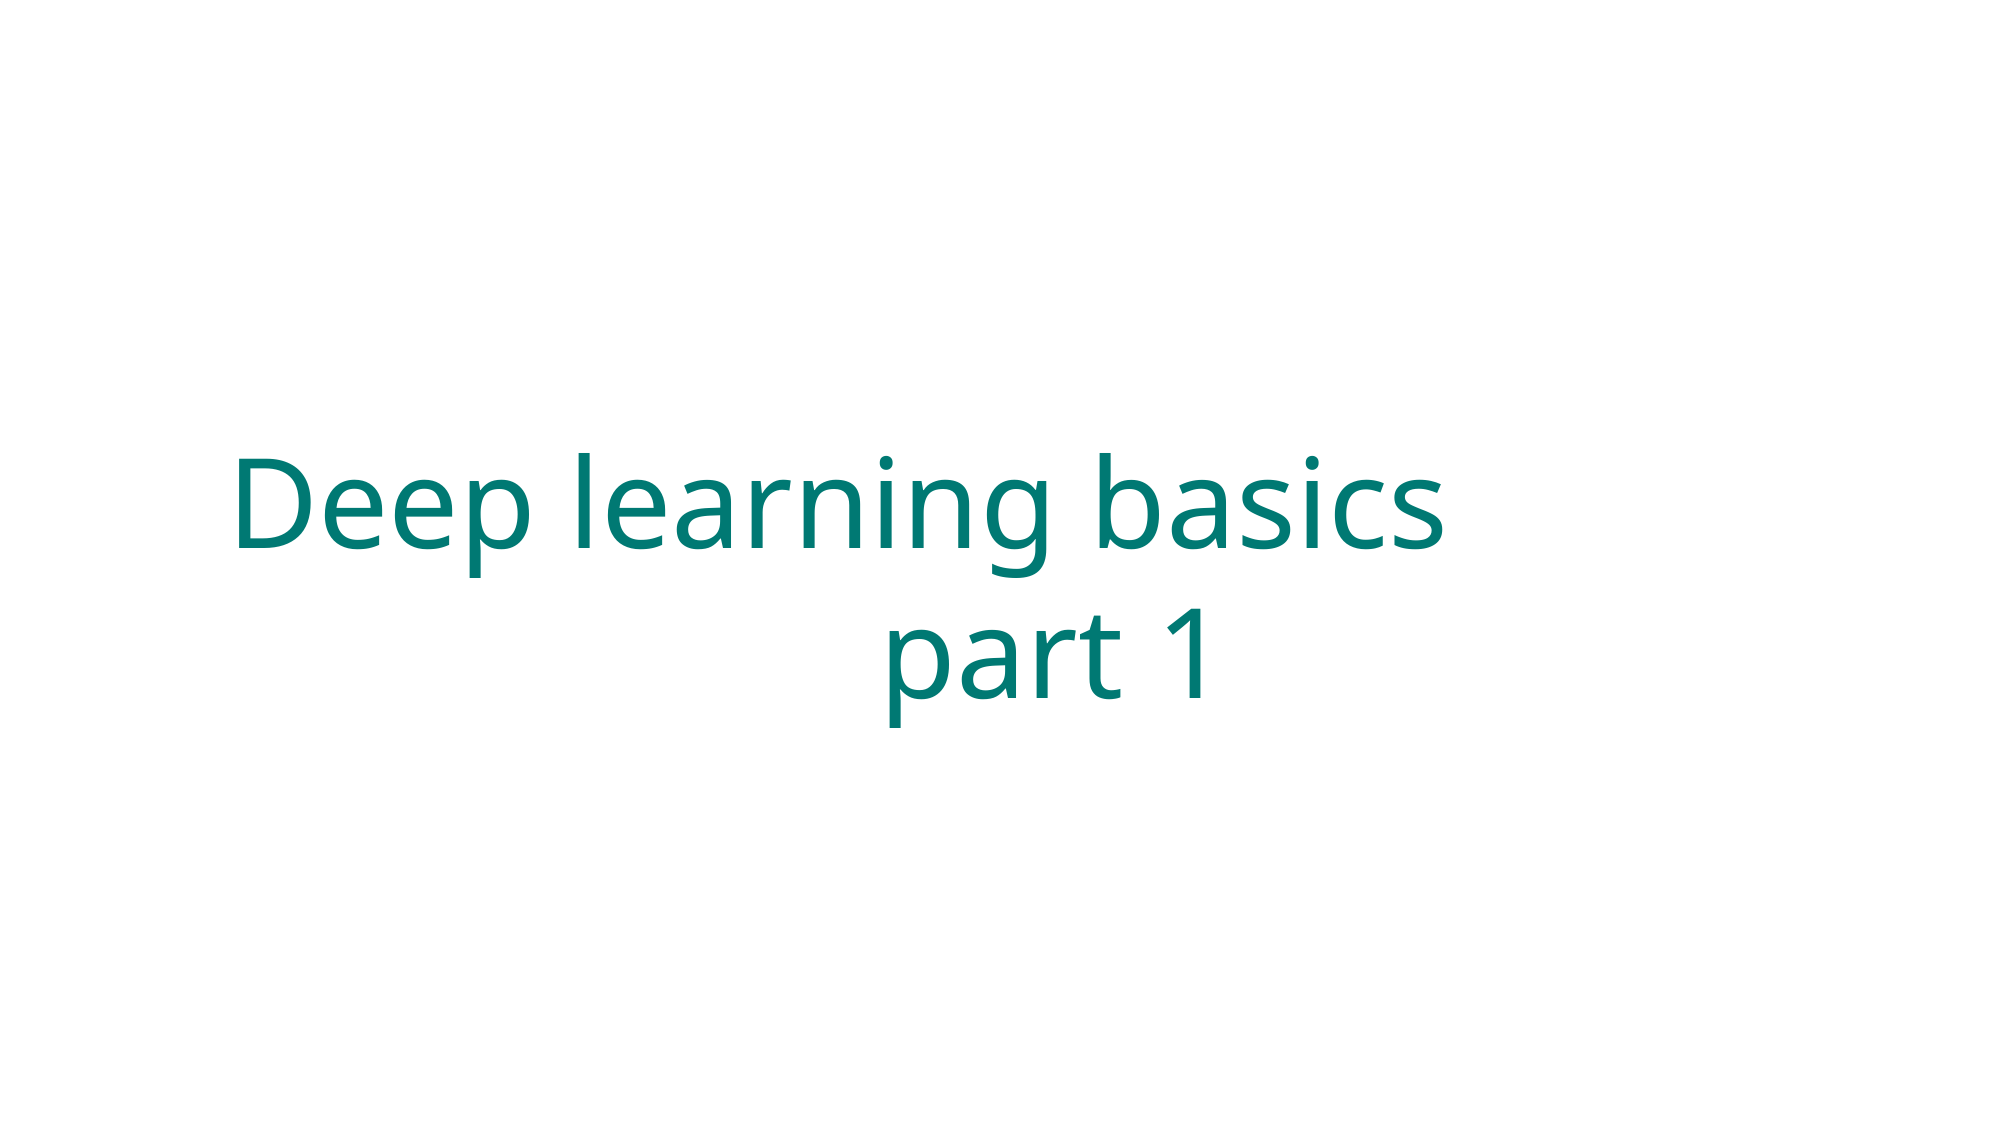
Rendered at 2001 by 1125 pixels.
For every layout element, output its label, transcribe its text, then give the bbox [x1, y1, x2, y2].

text_box Deep learning basics part 1 [129, 404, 1855, 874]
